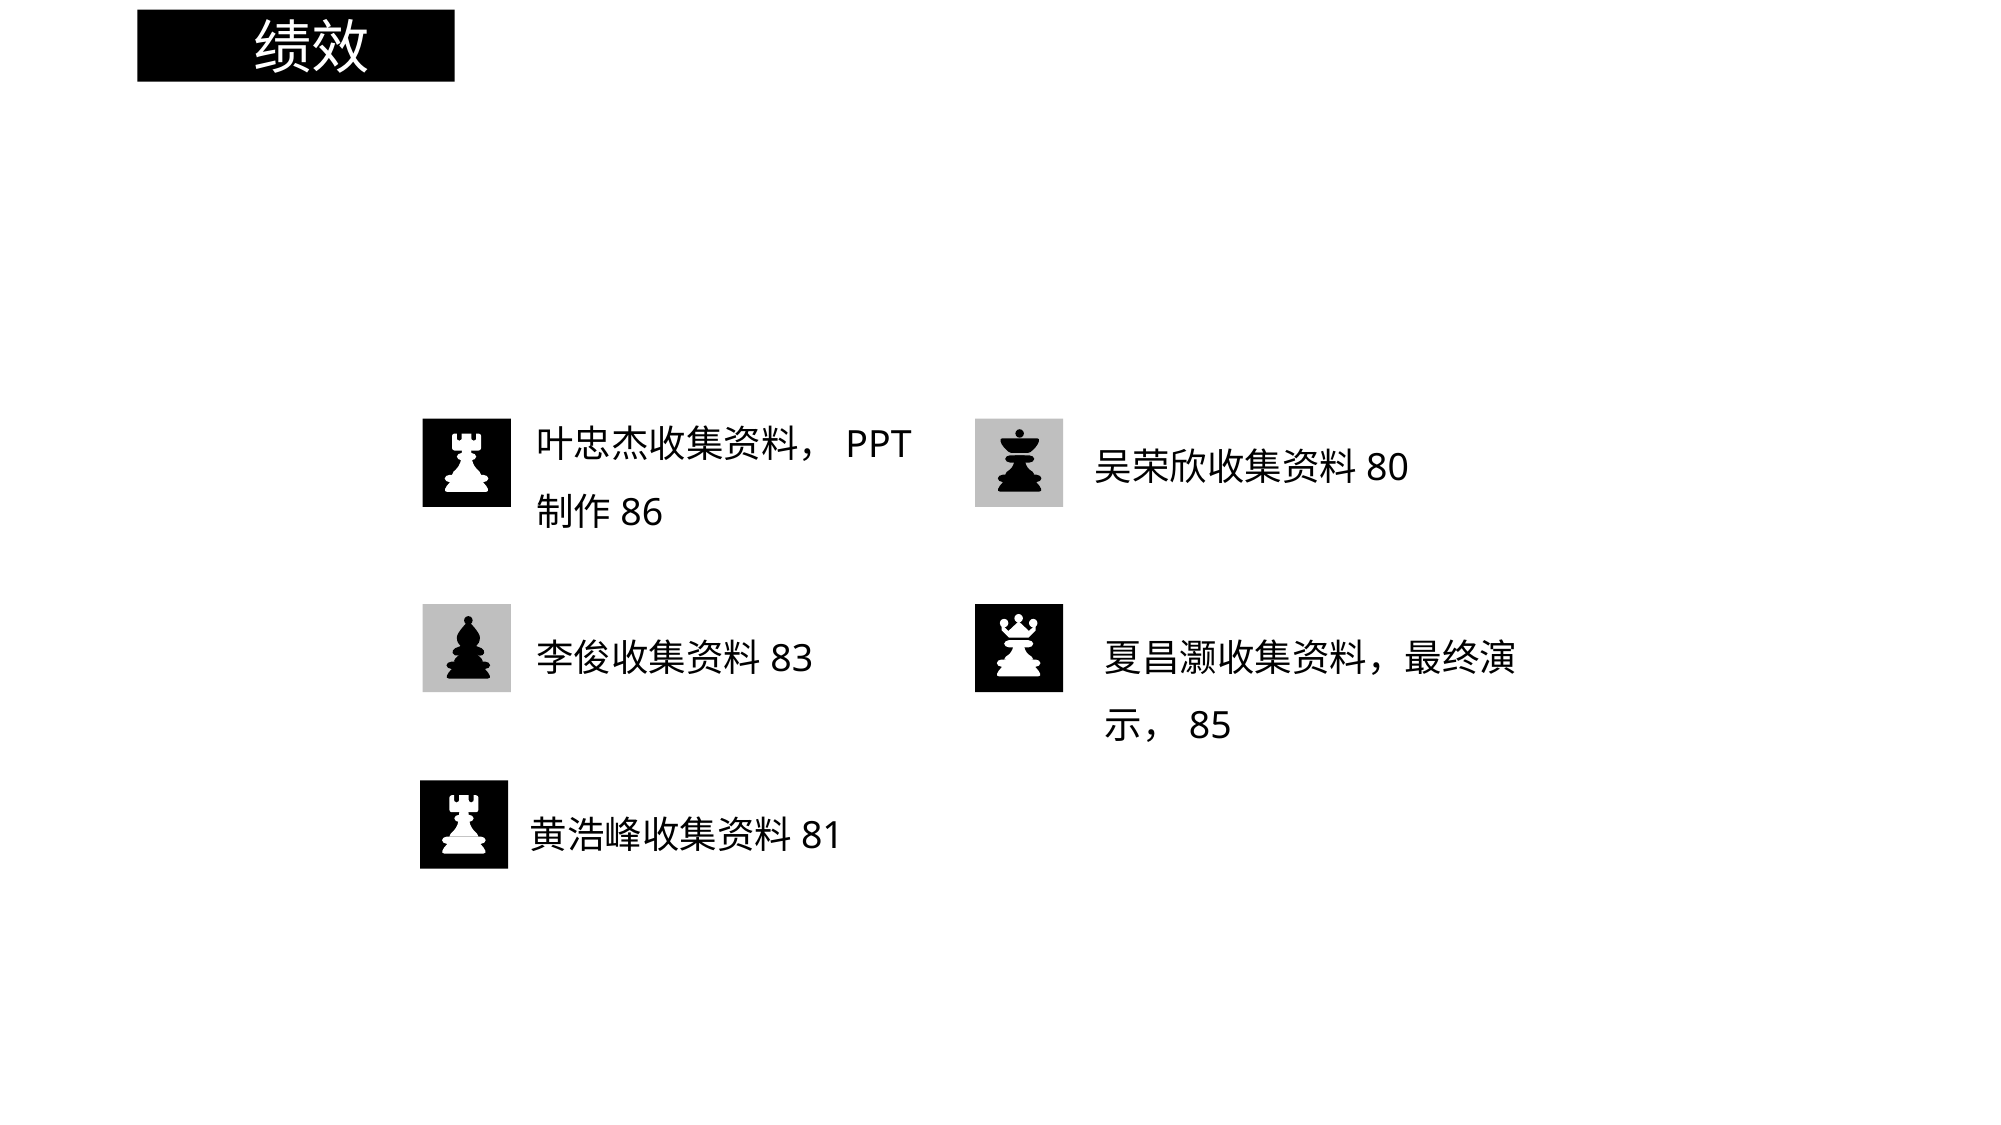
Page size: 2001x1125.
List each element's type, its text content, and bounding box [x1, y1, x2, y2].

text_box 吴荣欣收集资料80 [1079, 412, 1424, 496]
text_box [422, 418, 511, 507]
text_box 叶忠杰收集资料，PPT制作86 [521, 360, 968, 570]
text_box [974, 418, 1064, 507]
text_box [974, 603, 1064, 693]
text_box [385, 9, 456, 83]
text_box 绩效 [60, 2, 385, 88]
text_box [419, 780, 509, 869]
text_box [422, 603, 511, 693]
text_box 夏昌灏收集资料，最终演示，85 [1090, 603, 1536, 754]
text_box 李俊收集资料83 [521, 604, 968, 687]
text_box 黄浩峰收集资料81 [514, 780, 859, 863]
